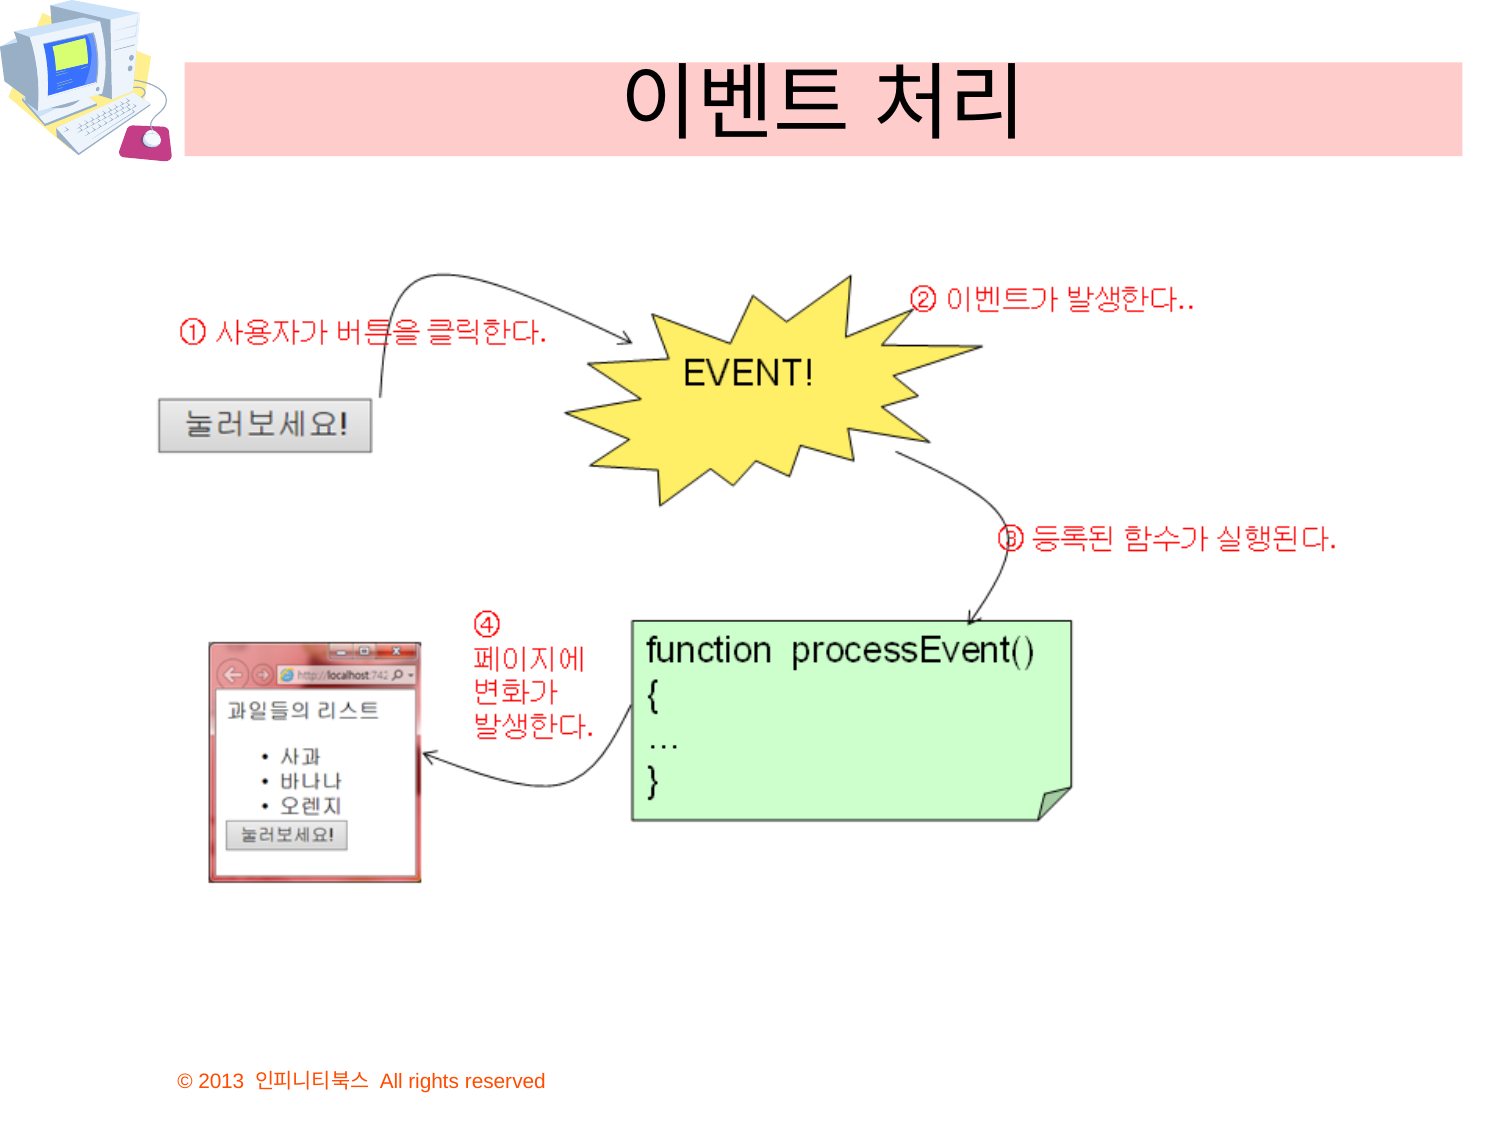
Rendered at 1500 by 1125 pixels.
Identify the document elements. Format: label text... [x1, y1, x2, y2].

title 이벤트 처리 [184, 62, 1463, 157]
picture [140, 234, 1360, 891]
